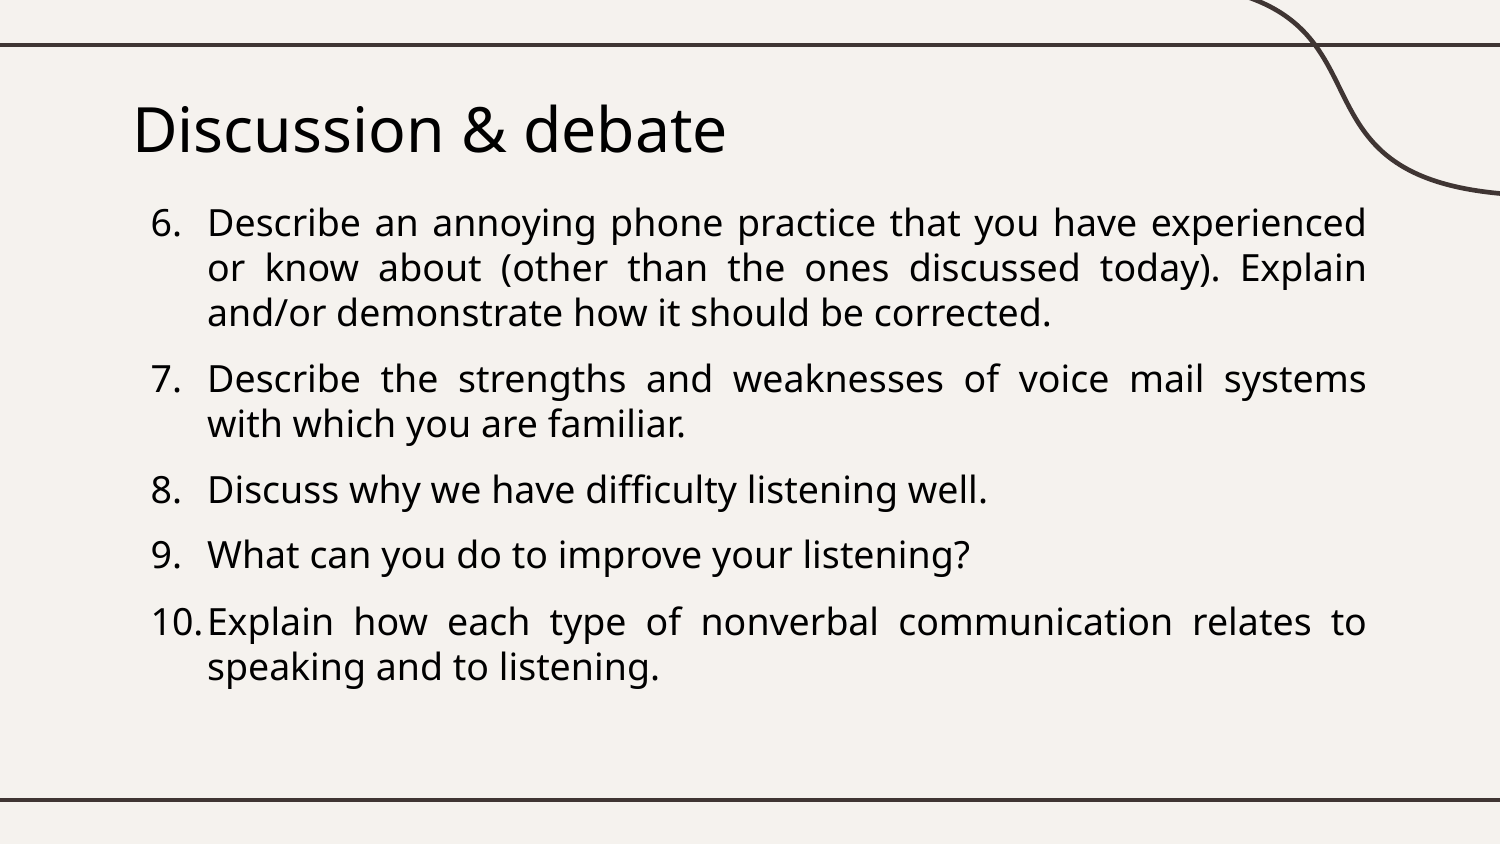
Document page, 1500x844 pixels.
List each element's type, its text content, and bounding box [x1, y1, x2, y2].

list Describe an annoying phone practice that you have experienced or know about (other than the ones discussed today). Explain and/or demonstrate how it should be corrected. Describe the strengths and weaknesses of voice mail systems with which you are familiar. Discuss why we have difficulty listening well. What can you do to improve your listening? Explain how each type of nonverbal communication relates to speaking and to listening. [116, 184, 1383, 791]
title Discussion & debate [116, 75, 1378, 170]
